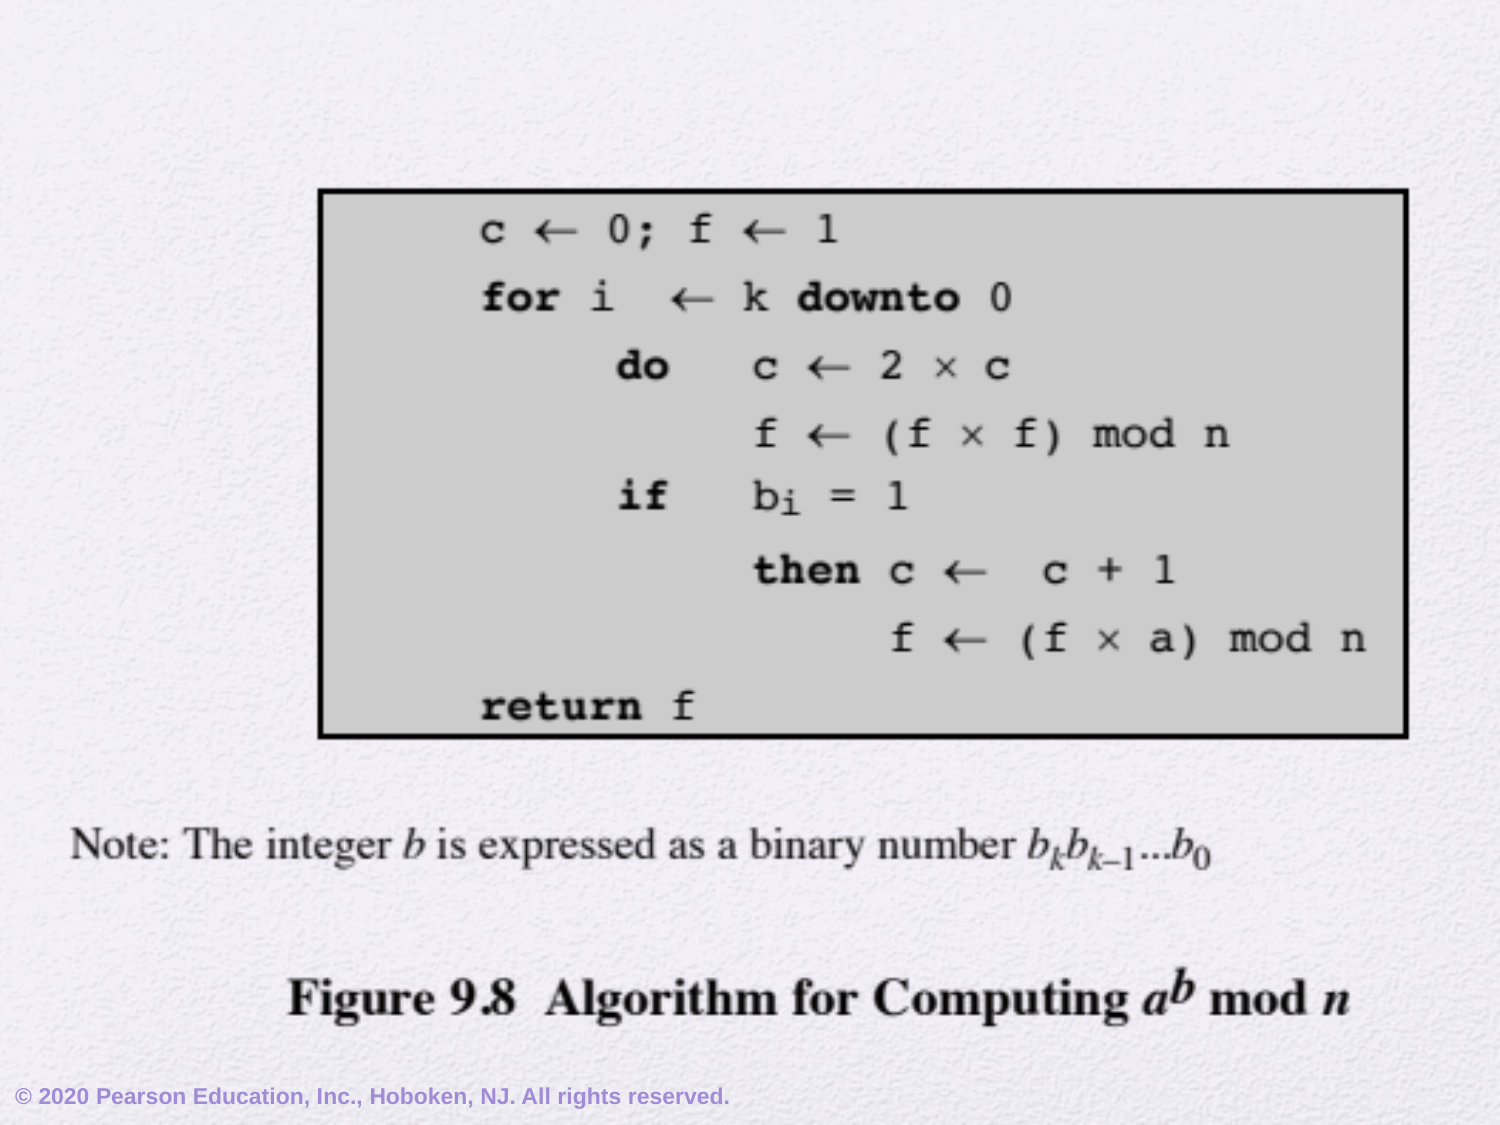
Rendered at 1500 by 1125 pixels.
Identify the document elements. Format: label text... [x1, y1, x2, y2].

picture [0, 0, 1500, 1125]
footer © 2020 Pearson Education, Inc., Hoboken, NJ. All rights reserved. [0, 1089, 1125, 1125]
